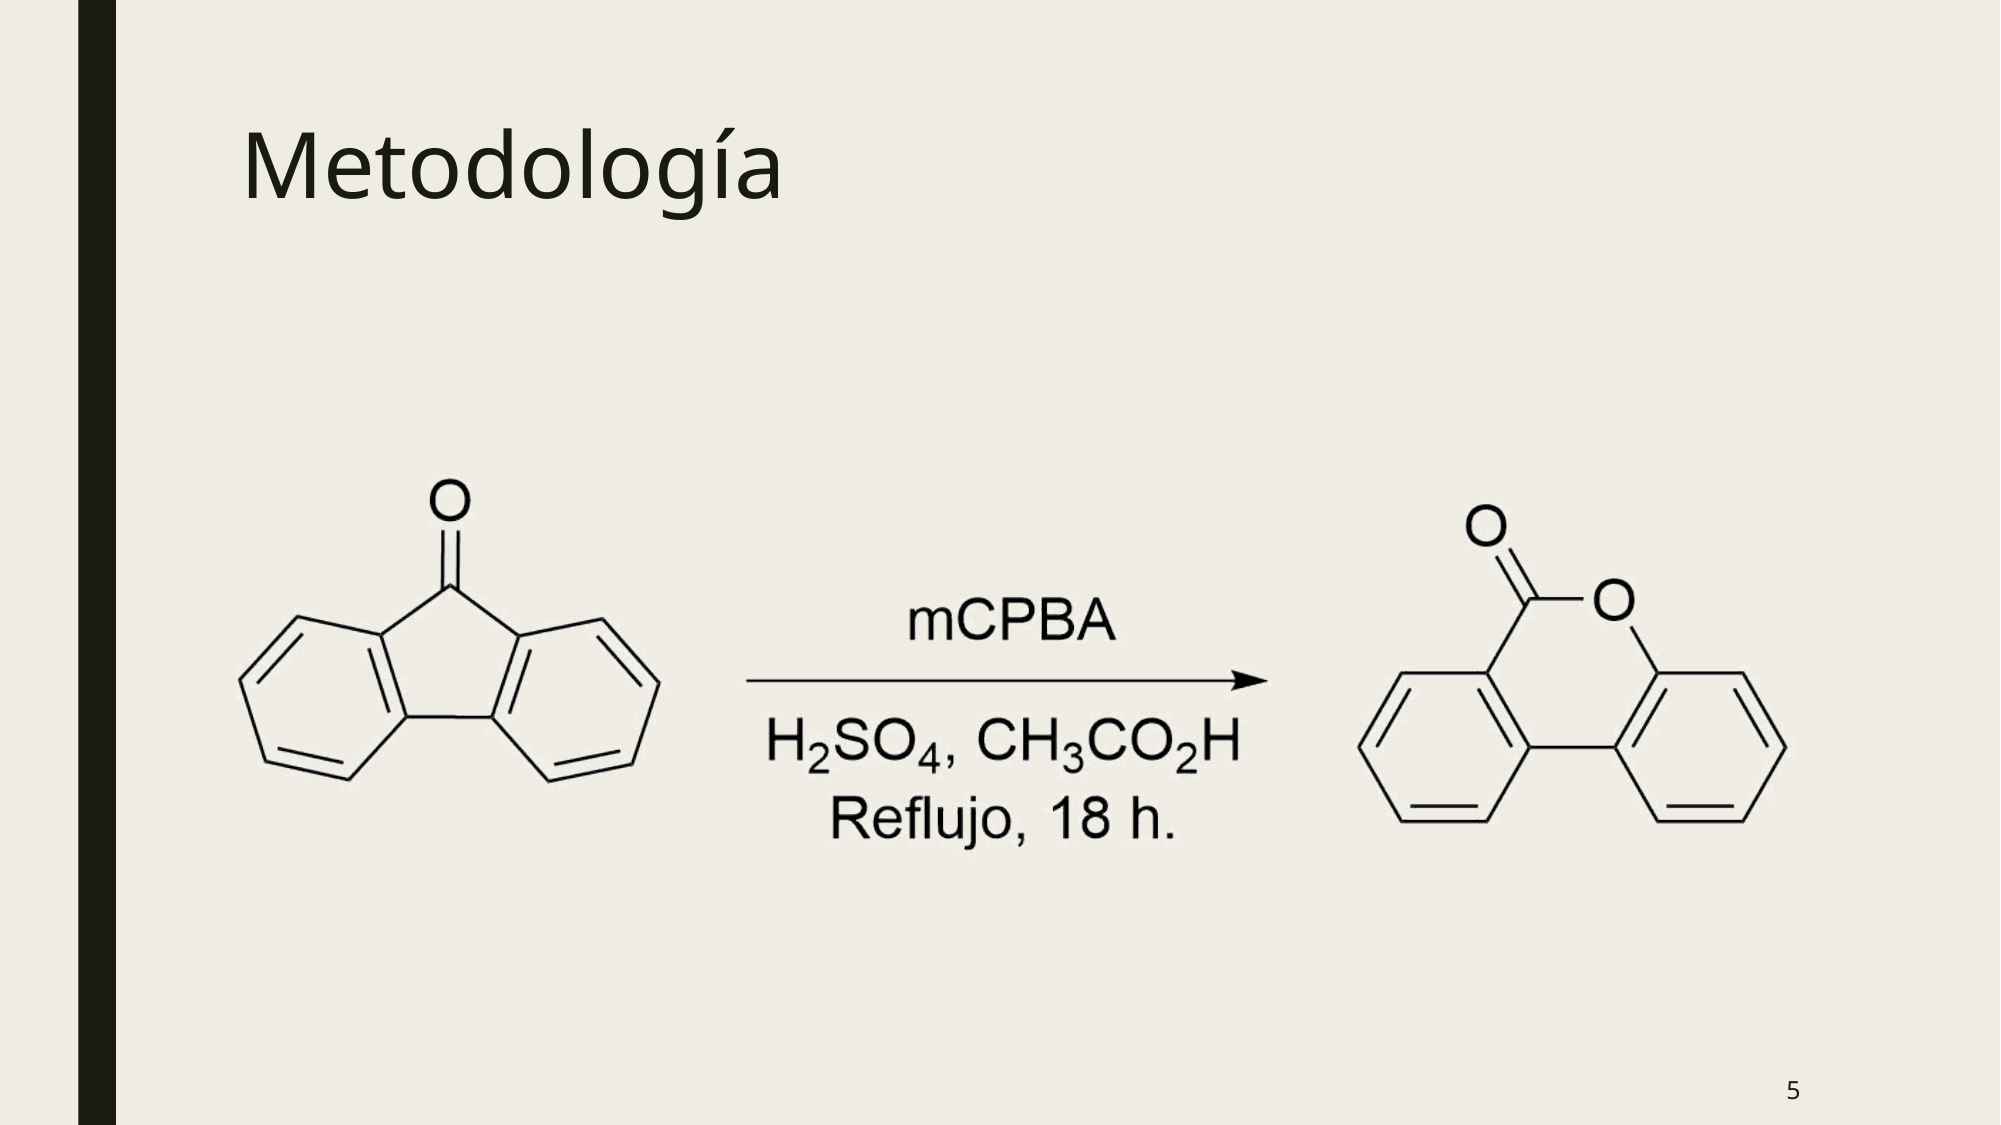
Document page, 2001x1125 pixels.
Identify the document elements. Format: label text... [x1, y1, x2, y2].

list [224, 461, 1800, 877]
slide_number 5 [1553, 1058, 1816, 1125]
title Metodología [225, 112, 1800, 357]
